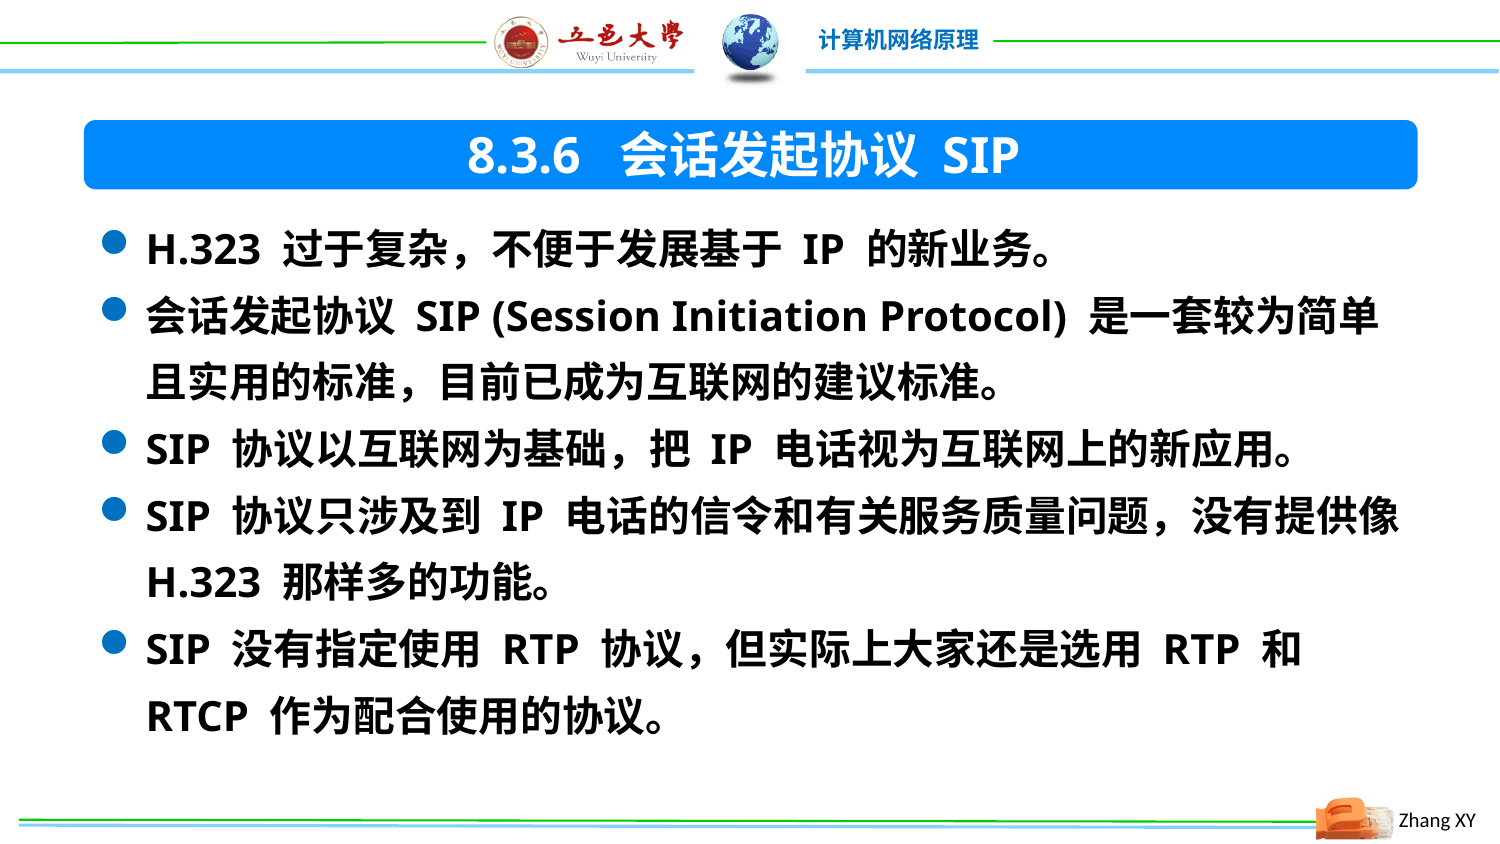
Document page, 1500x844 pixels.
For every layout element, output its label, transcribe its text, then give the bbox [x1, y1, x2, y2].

text_box [83, 120, 452, 190]
text_box H.323 过于复杂，不便于发展基于 IP 的新业务。 会话发起协议 SIP (Session Initiation Protocol) 是一套较为简单且实用的标准，目前已成为互联网的建议标准。 SIP 协议以互联网为基础，把 IP 电话视为互联网上的新应用。 SIP 协议只涉及到 IP 电话的信令和有关服务质量问题，没有提供像 H.323 那样多的功能。 SIP 没有指定使用 RTP 协议，但实际上大家还是选用 RTP 和 RTCP 作为配合使用的协议。 [83, 198, 1418, 747]
text_box 8.3.6 会话发起协议 SIP [452, 115, 1049, 191]
picture [1316, 796, 1394, 840]
picture [494, 15, 697, 69]
picture [720, 12, 780, 88]
text_box [1049, 120, 1418, 190]
